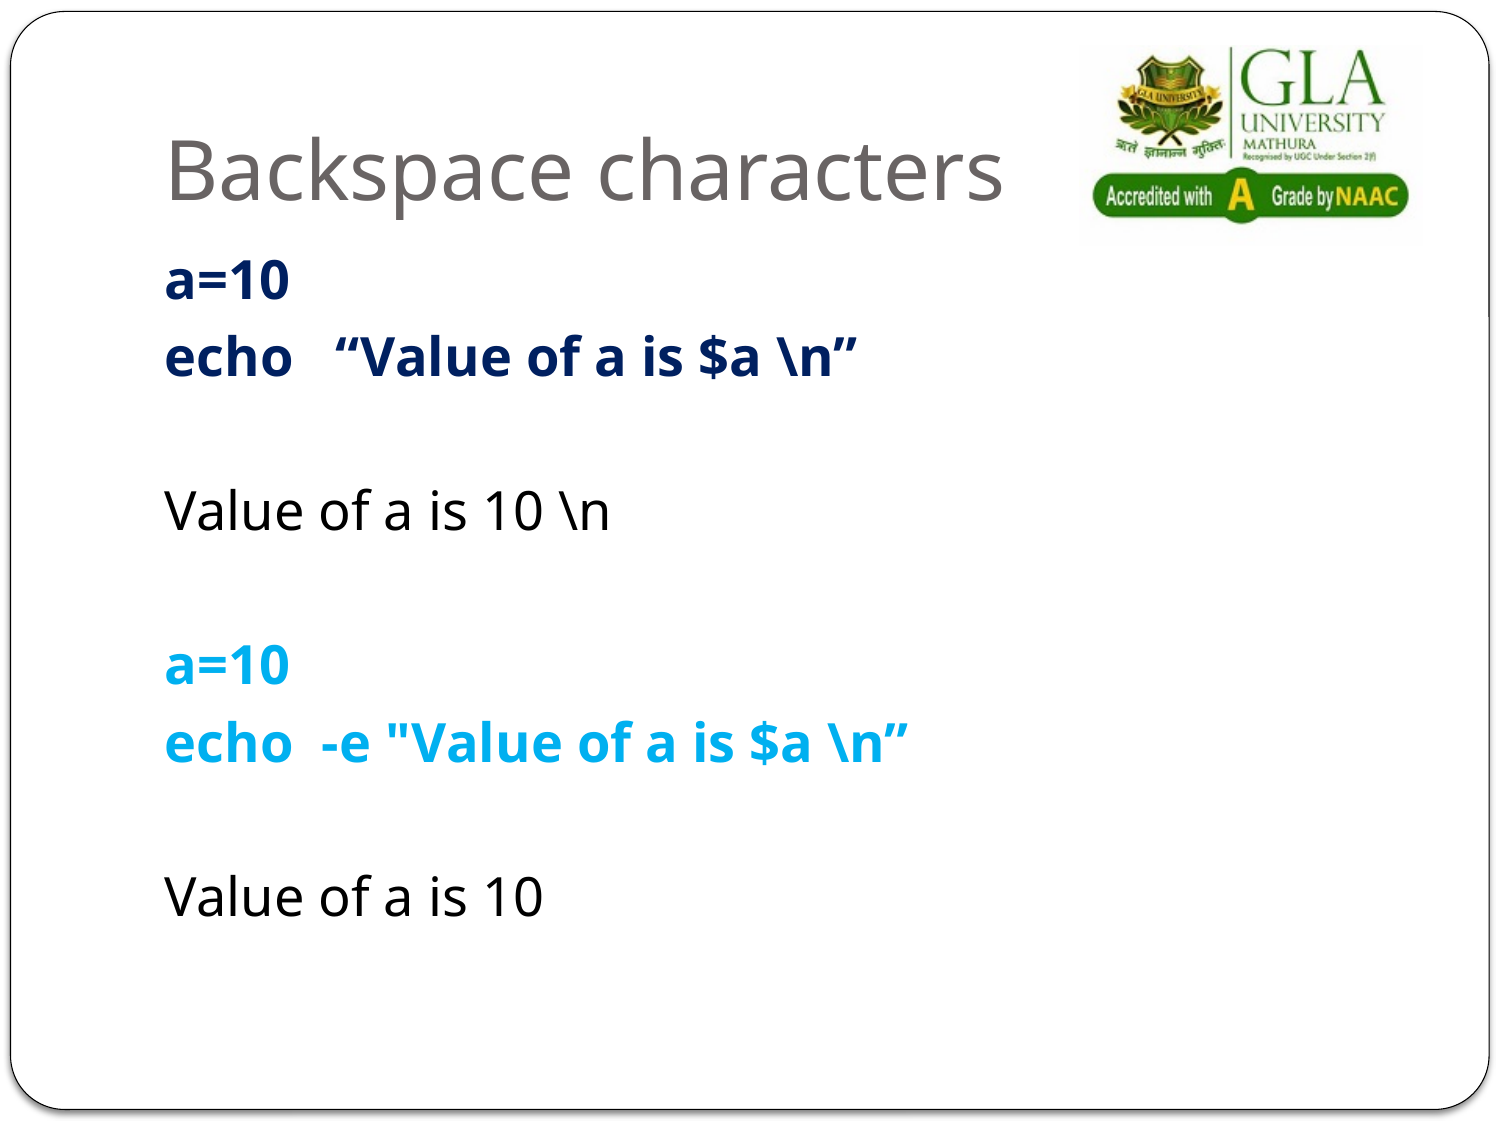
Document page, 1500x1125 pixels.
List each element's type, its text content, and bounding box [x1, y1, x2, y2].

picture [1078, 44, 1424, 246]
list a=10 echo “Value of a is $a \n” Value of a is 10 \n a=10 echo -e "Value of a is $a \n” Value of a is 10 [150, 237, 1425, 988]
title Backspace characters [150, 45, 1076, 233]
